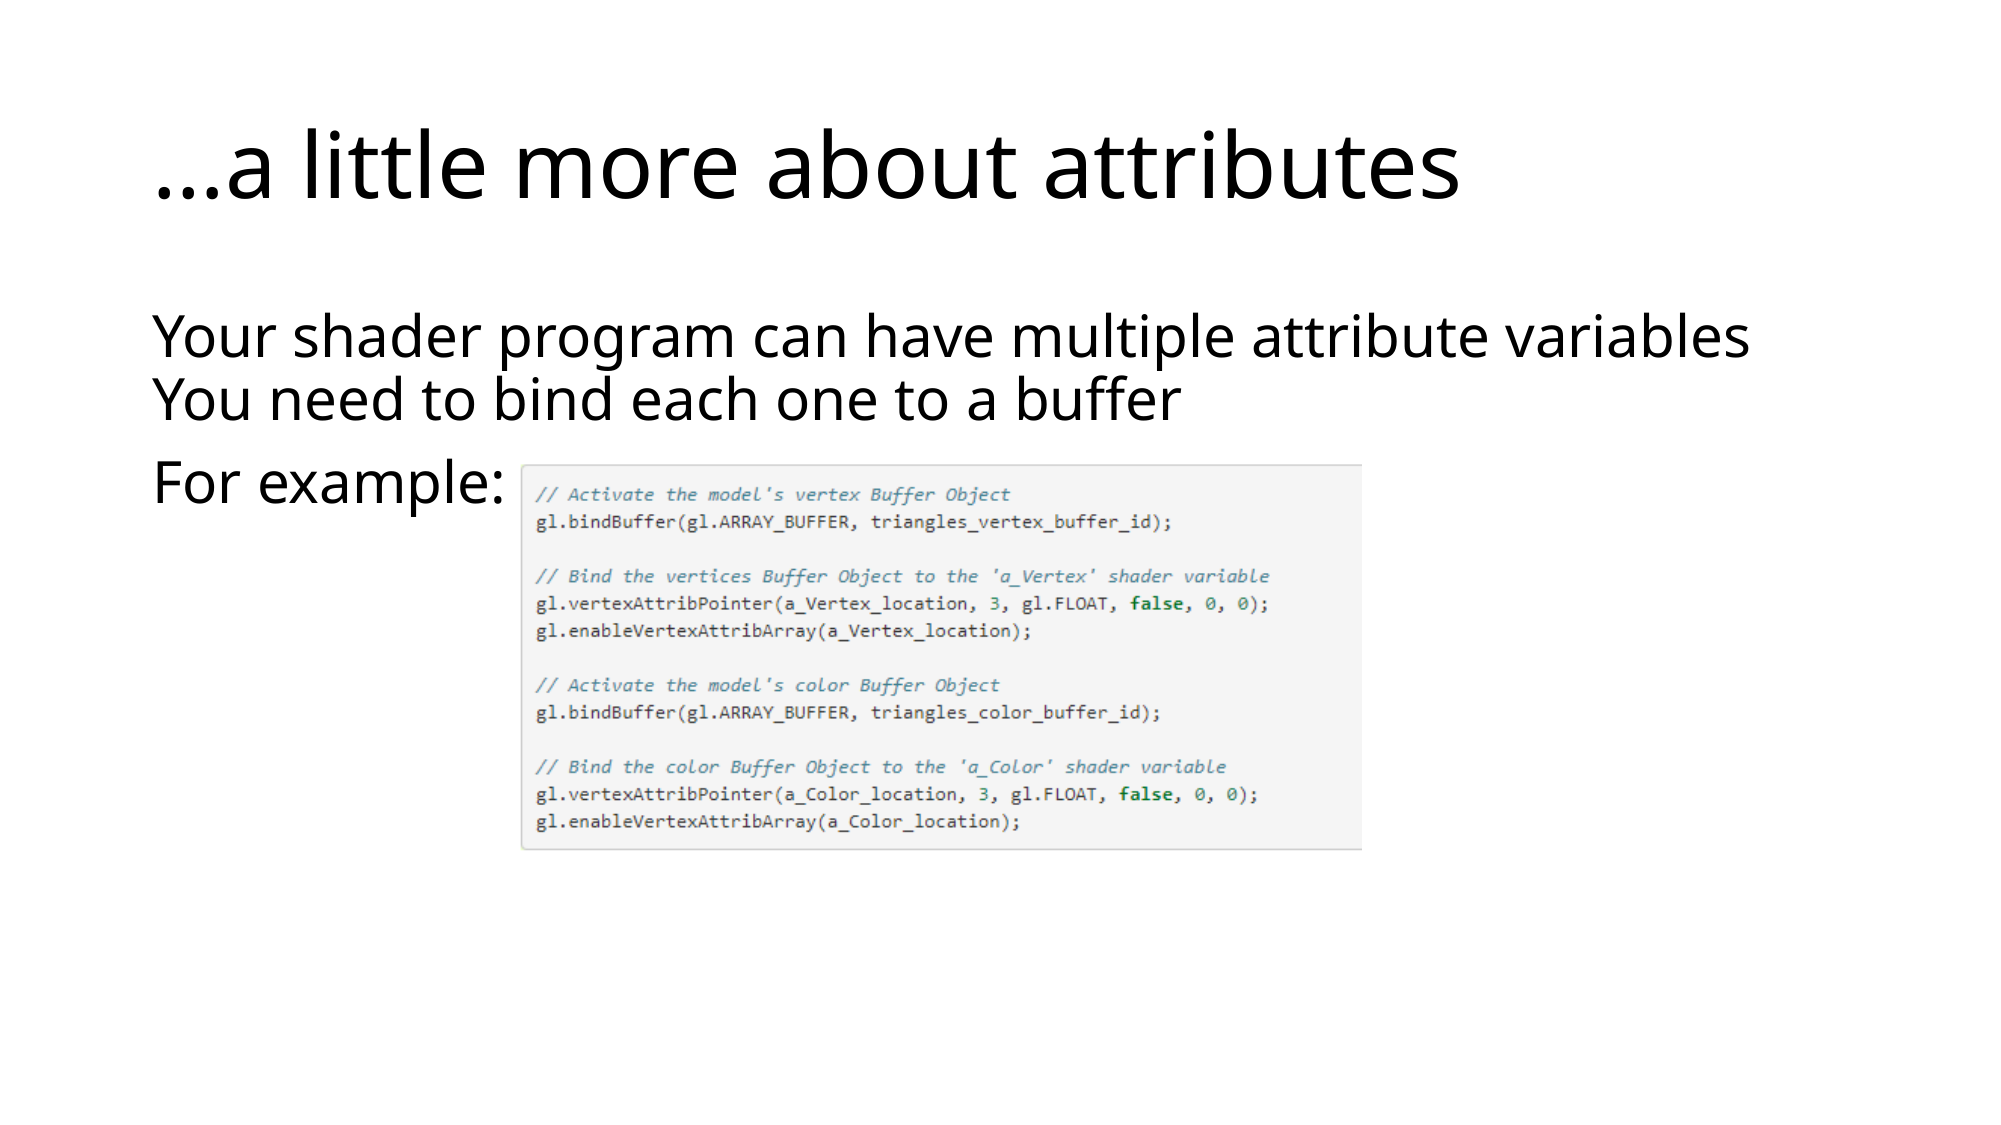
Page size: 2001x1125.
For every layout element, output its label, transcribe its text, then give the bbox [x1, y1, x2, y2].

list Your shader program can have multiple attribute variables You need to bind each one to a buffer For example: [137, 299, 1906, 1014]
title …a little more about attributes [137, 59, 1863, 278]
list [511, 451, 1362, 861]
